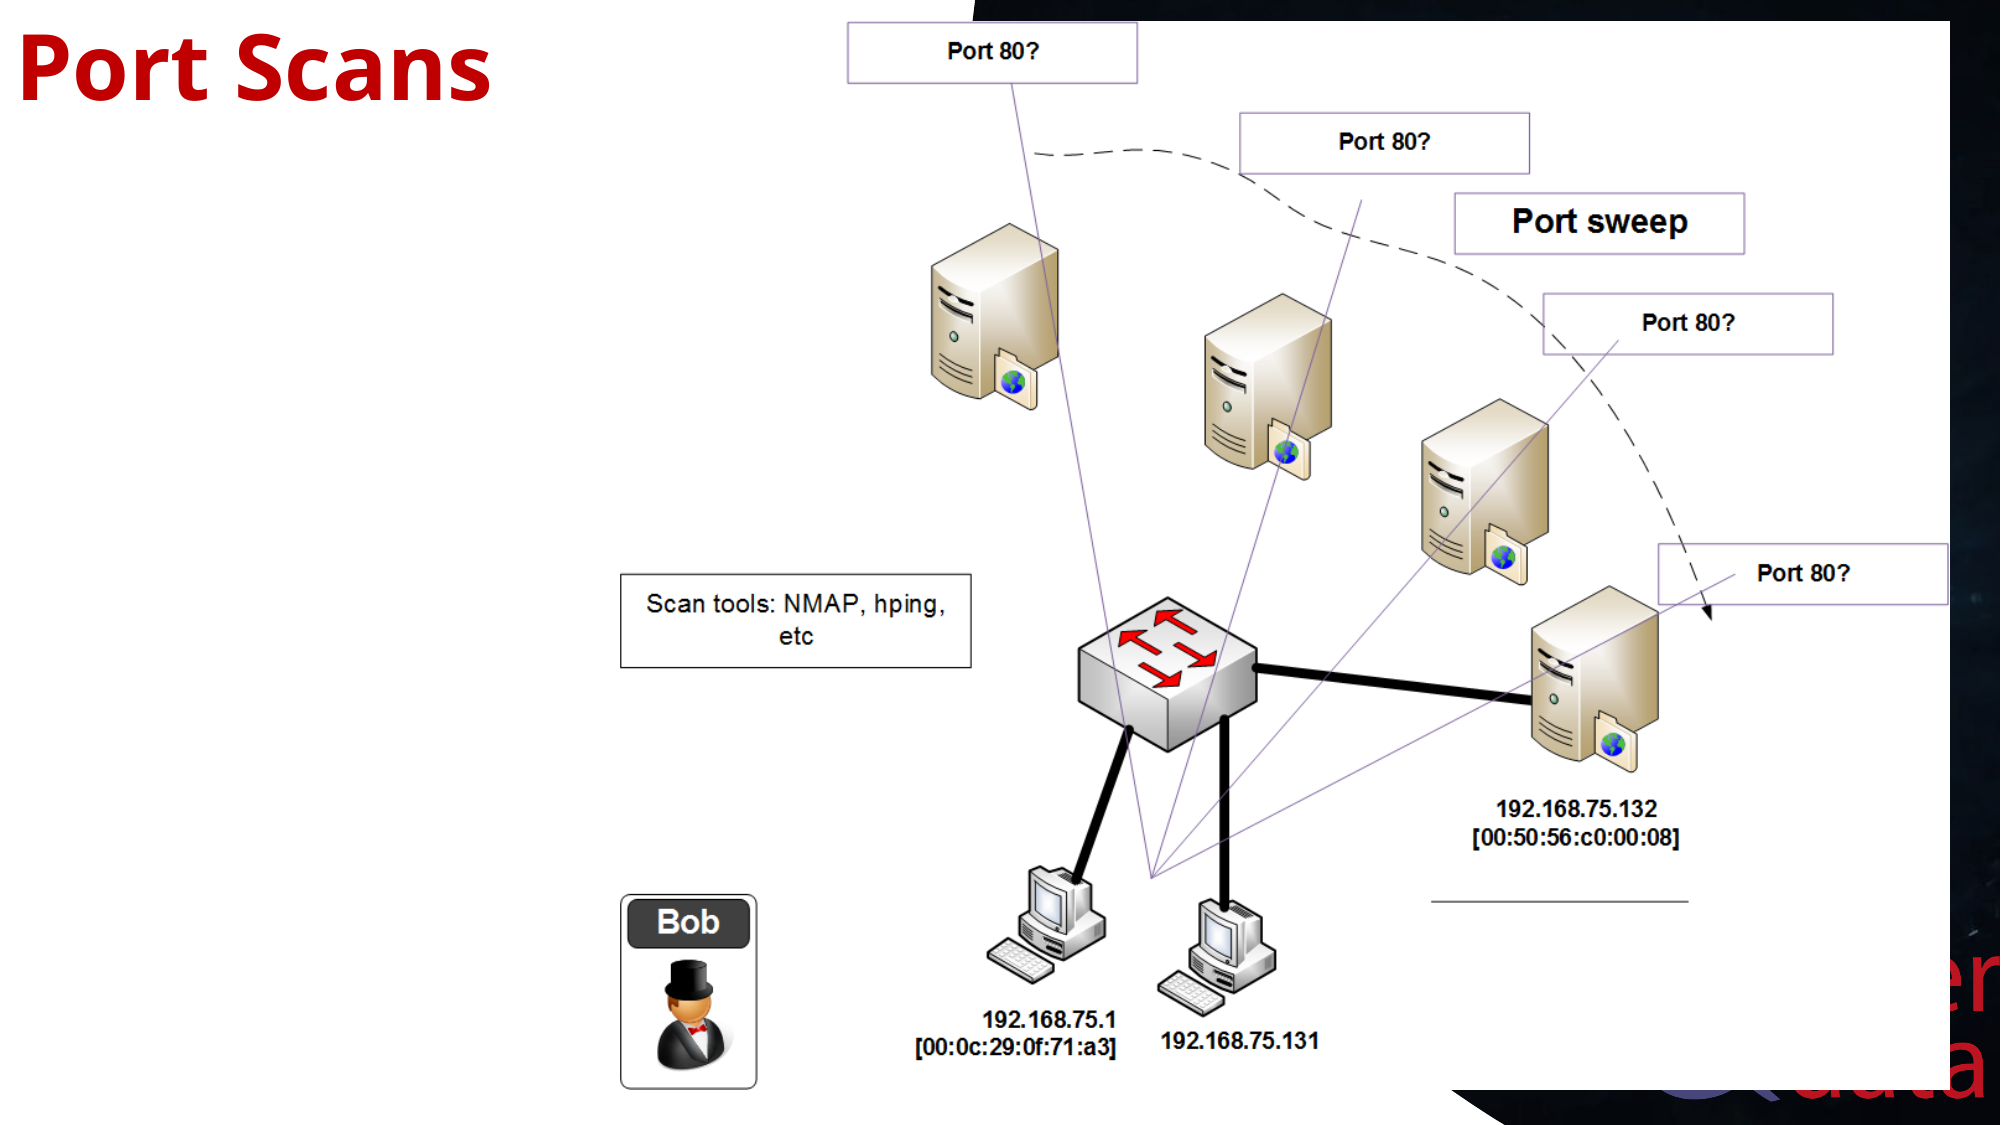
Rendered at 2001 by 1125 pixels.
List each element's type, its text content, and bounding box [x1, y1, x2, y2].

text_box Port Scans [0, 0, 964, 142]
picture [619, 0, 2000, 1125]
